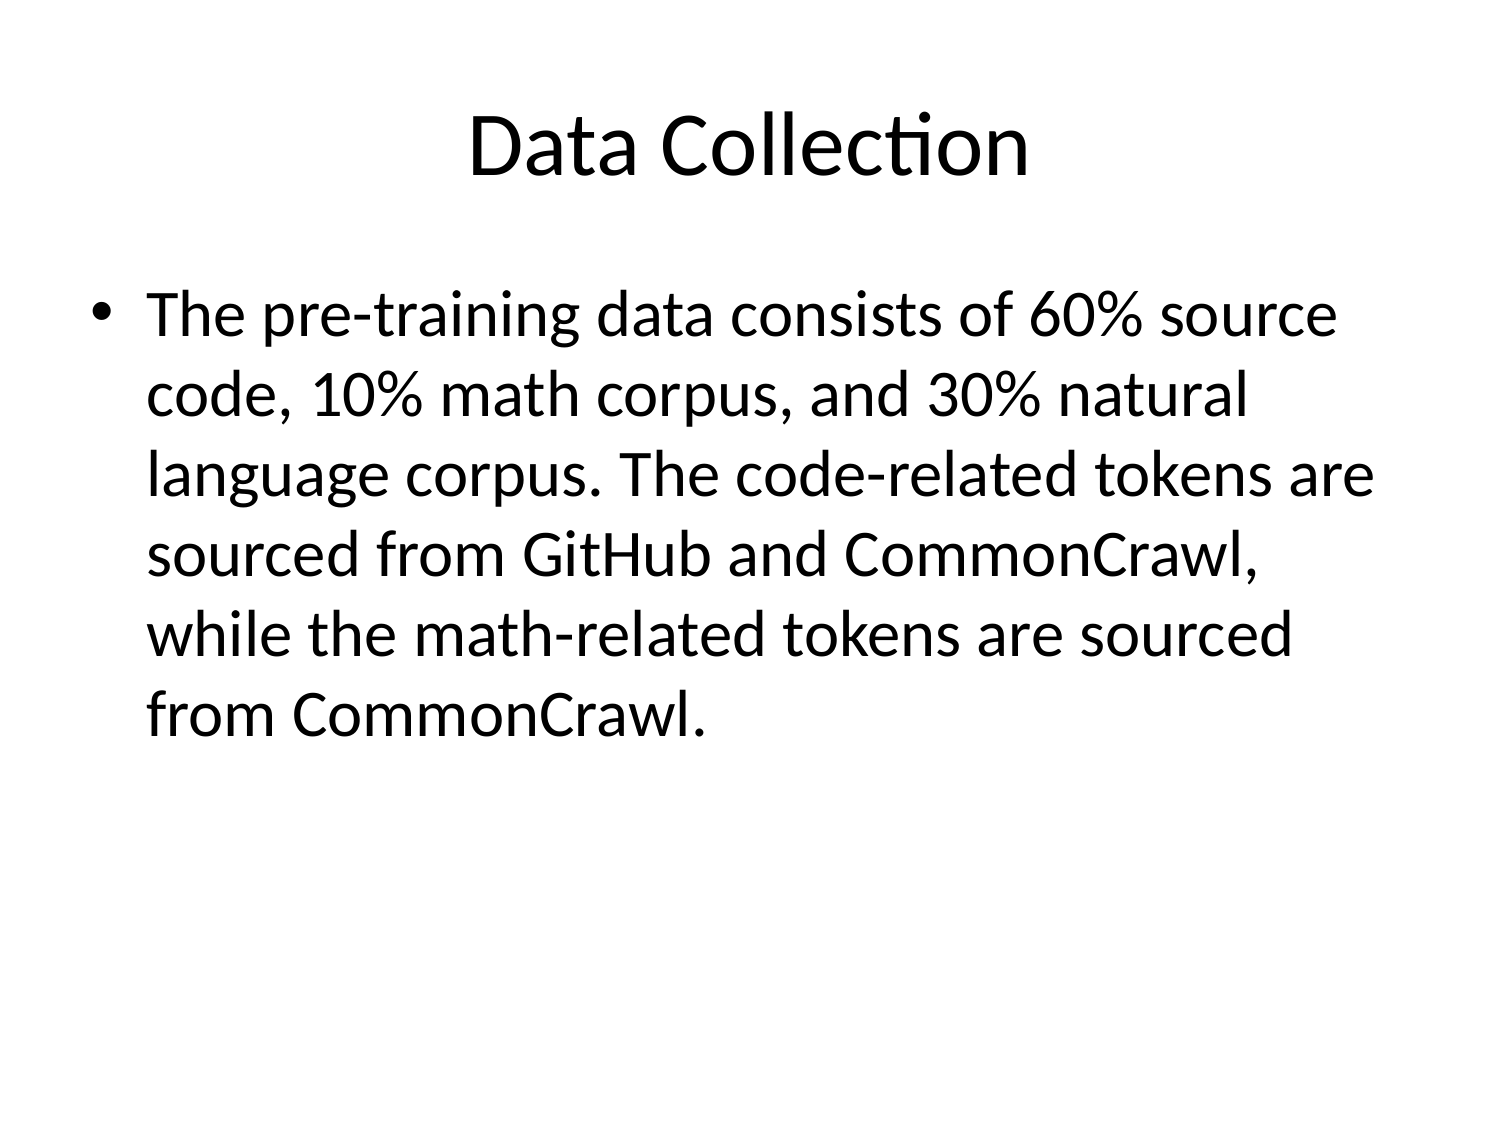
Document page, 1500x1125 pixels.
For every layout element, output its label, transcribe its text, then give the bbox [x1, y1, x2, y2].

title Data Collection [75, 45, 1425, 233]
list The pre-training data consists of 60% source code, 10% math corpus, and 30% natural language corpus. The code-related tokens are sourced from GitHub and CommonCrawl, while the math-related tokens are sourced from CommonCrawl. [75, 262, 1425, 1005]
